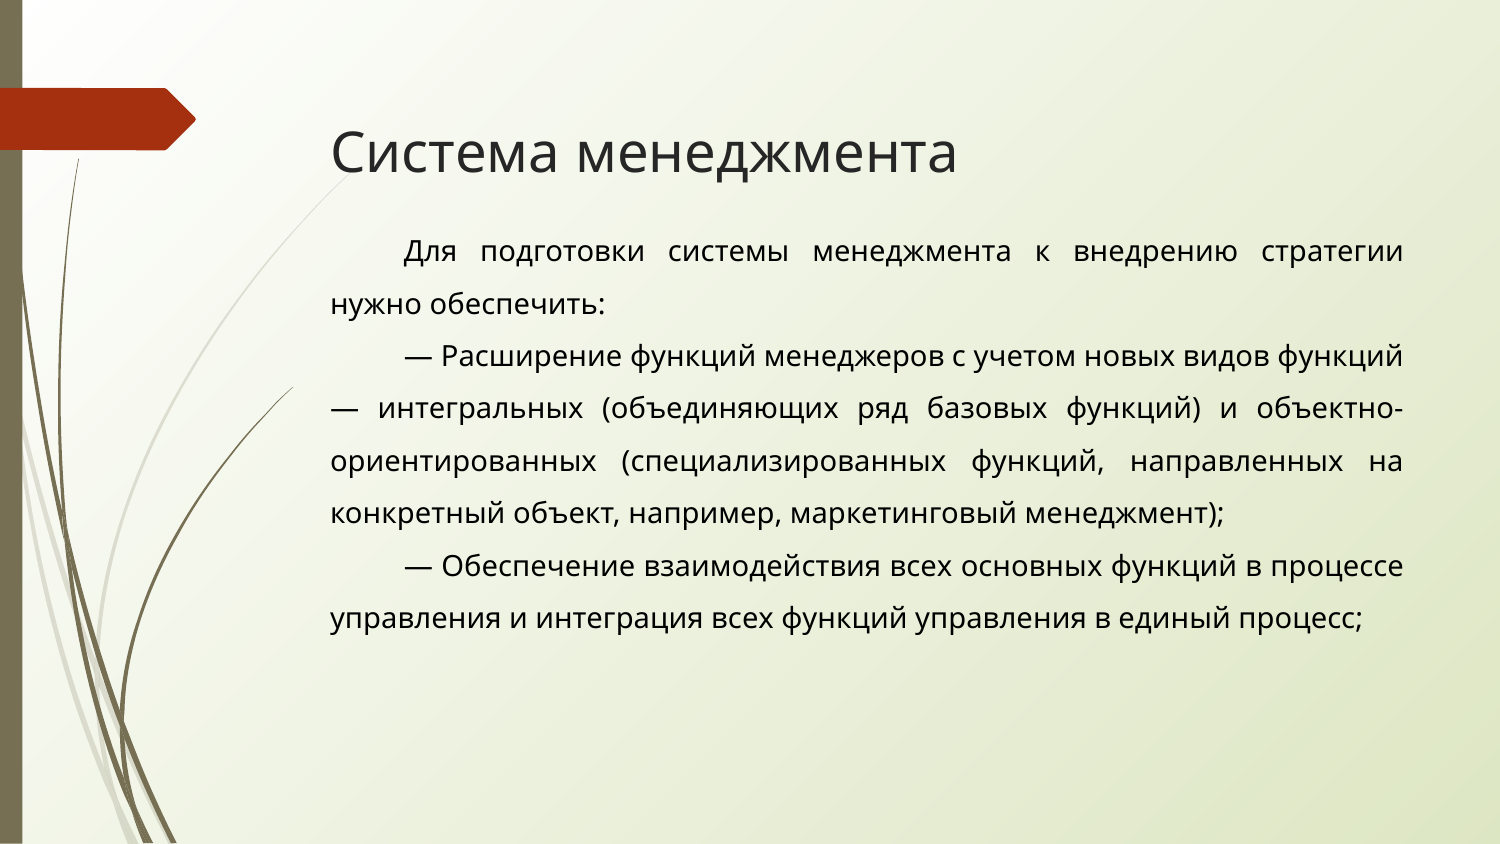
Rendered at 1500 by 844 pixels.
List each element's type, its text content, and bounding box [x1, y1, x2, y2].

list Для подготовки системы менеджмента к внедрению стратегии нужно обеспечить: — Расширение функций менеджеров с учетом новых видов функций — интегральных (объединяющих ряд базовых функций) и объектно-ориентированных (специализированных функций, направленных на конкретный объект, например, маркетинговый менеджмент); — Обеспечение взаимодействия всех основных функций в процессе управления и интеграция всех функций управления в единый процесс; [318, 209, 1416, 675]
title Система менеджмента [319, 76, 1416, 209]
